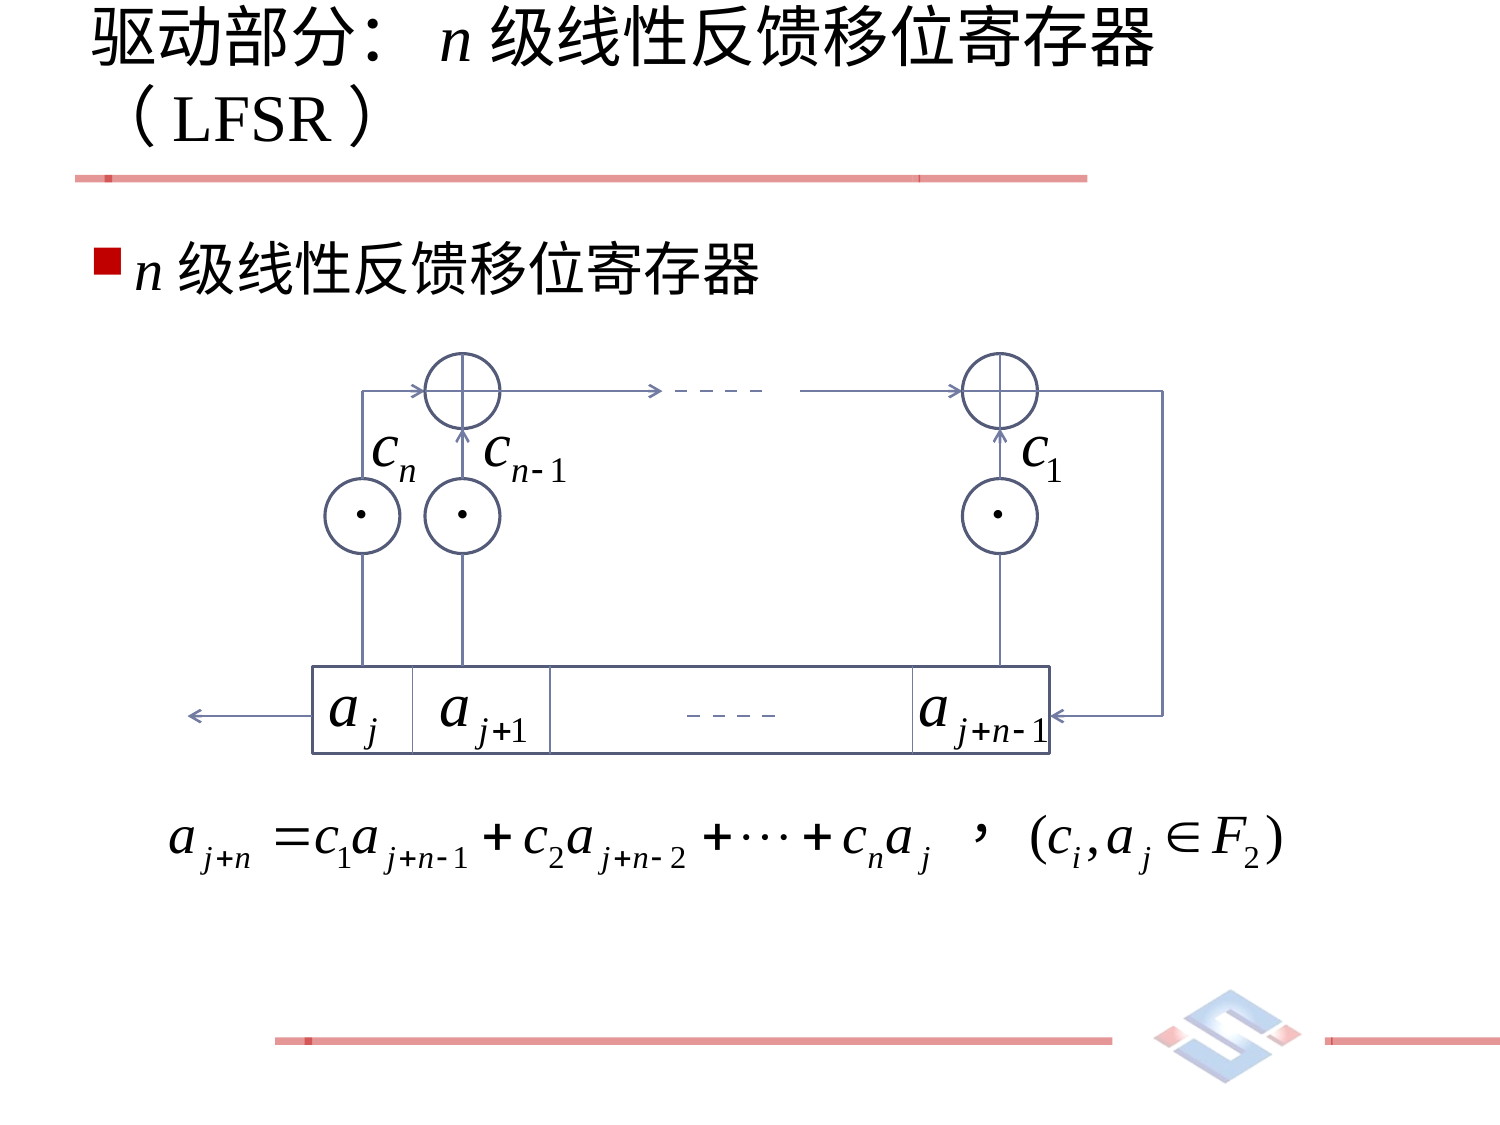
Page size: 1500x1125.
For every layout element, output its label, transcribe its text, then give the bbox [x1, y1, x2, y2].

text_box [187, 353, 1163, 763]
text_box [160, 798, 1440, 887]
title 驱动部分：n级线性反馈移位寄存器（LFSR） [75, 62, 1425, 163]
list n级线性反馈移位寄存器 [75, 224, 1425, 973]
